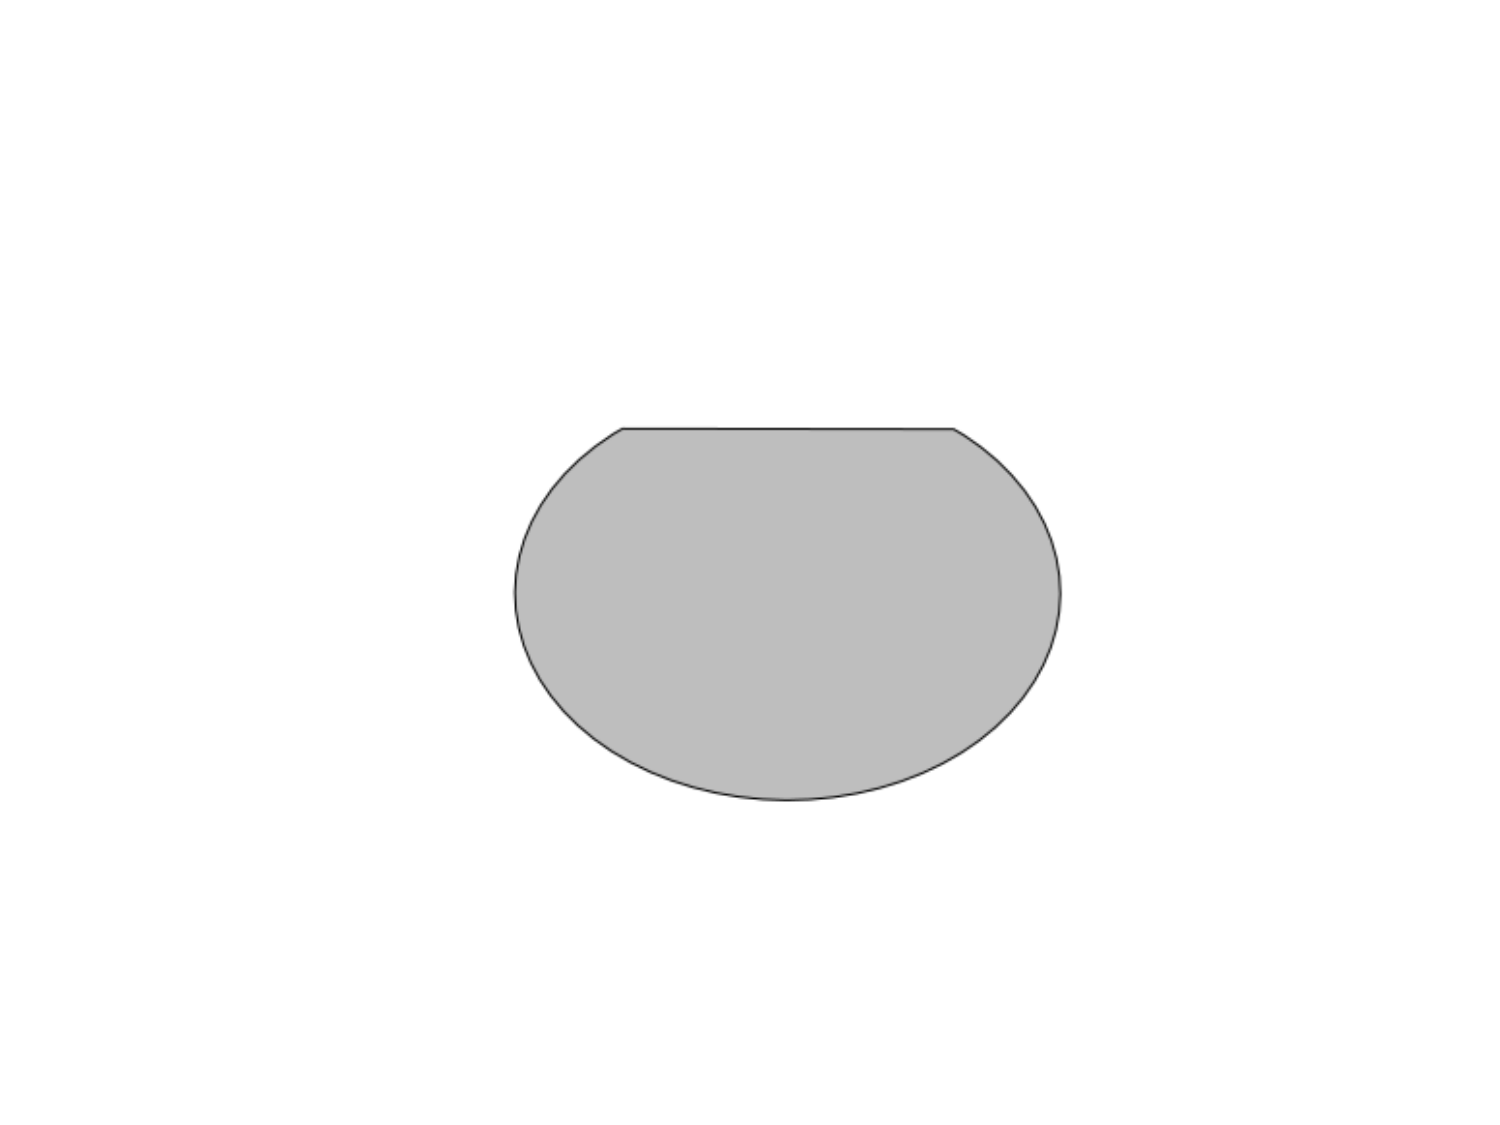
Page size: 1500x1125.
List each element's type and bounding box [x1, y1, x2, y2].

picture [287, 262, 1215, 1005]
